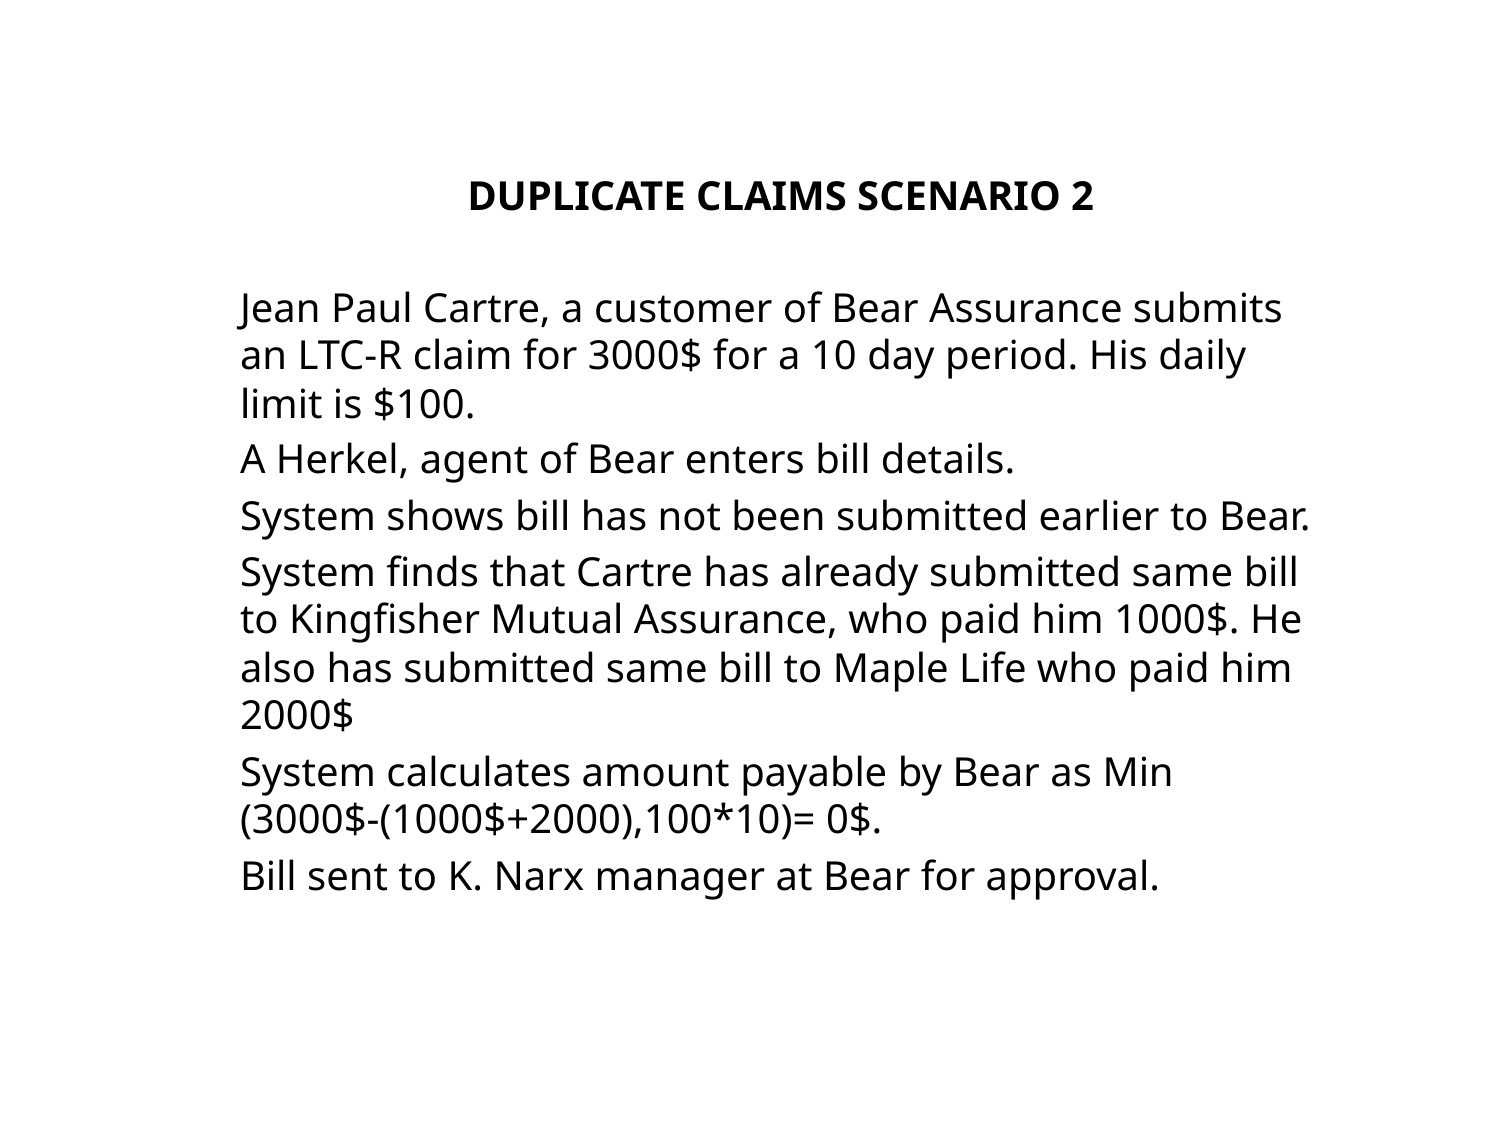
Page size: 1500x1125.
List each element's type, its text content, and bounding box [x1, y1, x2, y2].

subtitle DUPLICATE CLAIMS SCENARIO 2 Jean Paul Cartre, a customer of Bear Assurance submits an LTC-R claim for 3000$ for a 10 day period. His daily limit is $100. A Herkel, agent of Bear enters bill details. System shows bill has not been submitted earlier to Bear. System finds that Cartre has already submitted same bill to Kingfisher Mutual Assurance, who paid him 1000$. He also has submitted same bill to Maple Life who paid him 2000$ System calculates amount payable by Bear as Min (3000$-(1000$+2000),100*10)= 0$. Bill sent to K. Narx manager at Bear for approval. [225, 162, 1338, 925]
